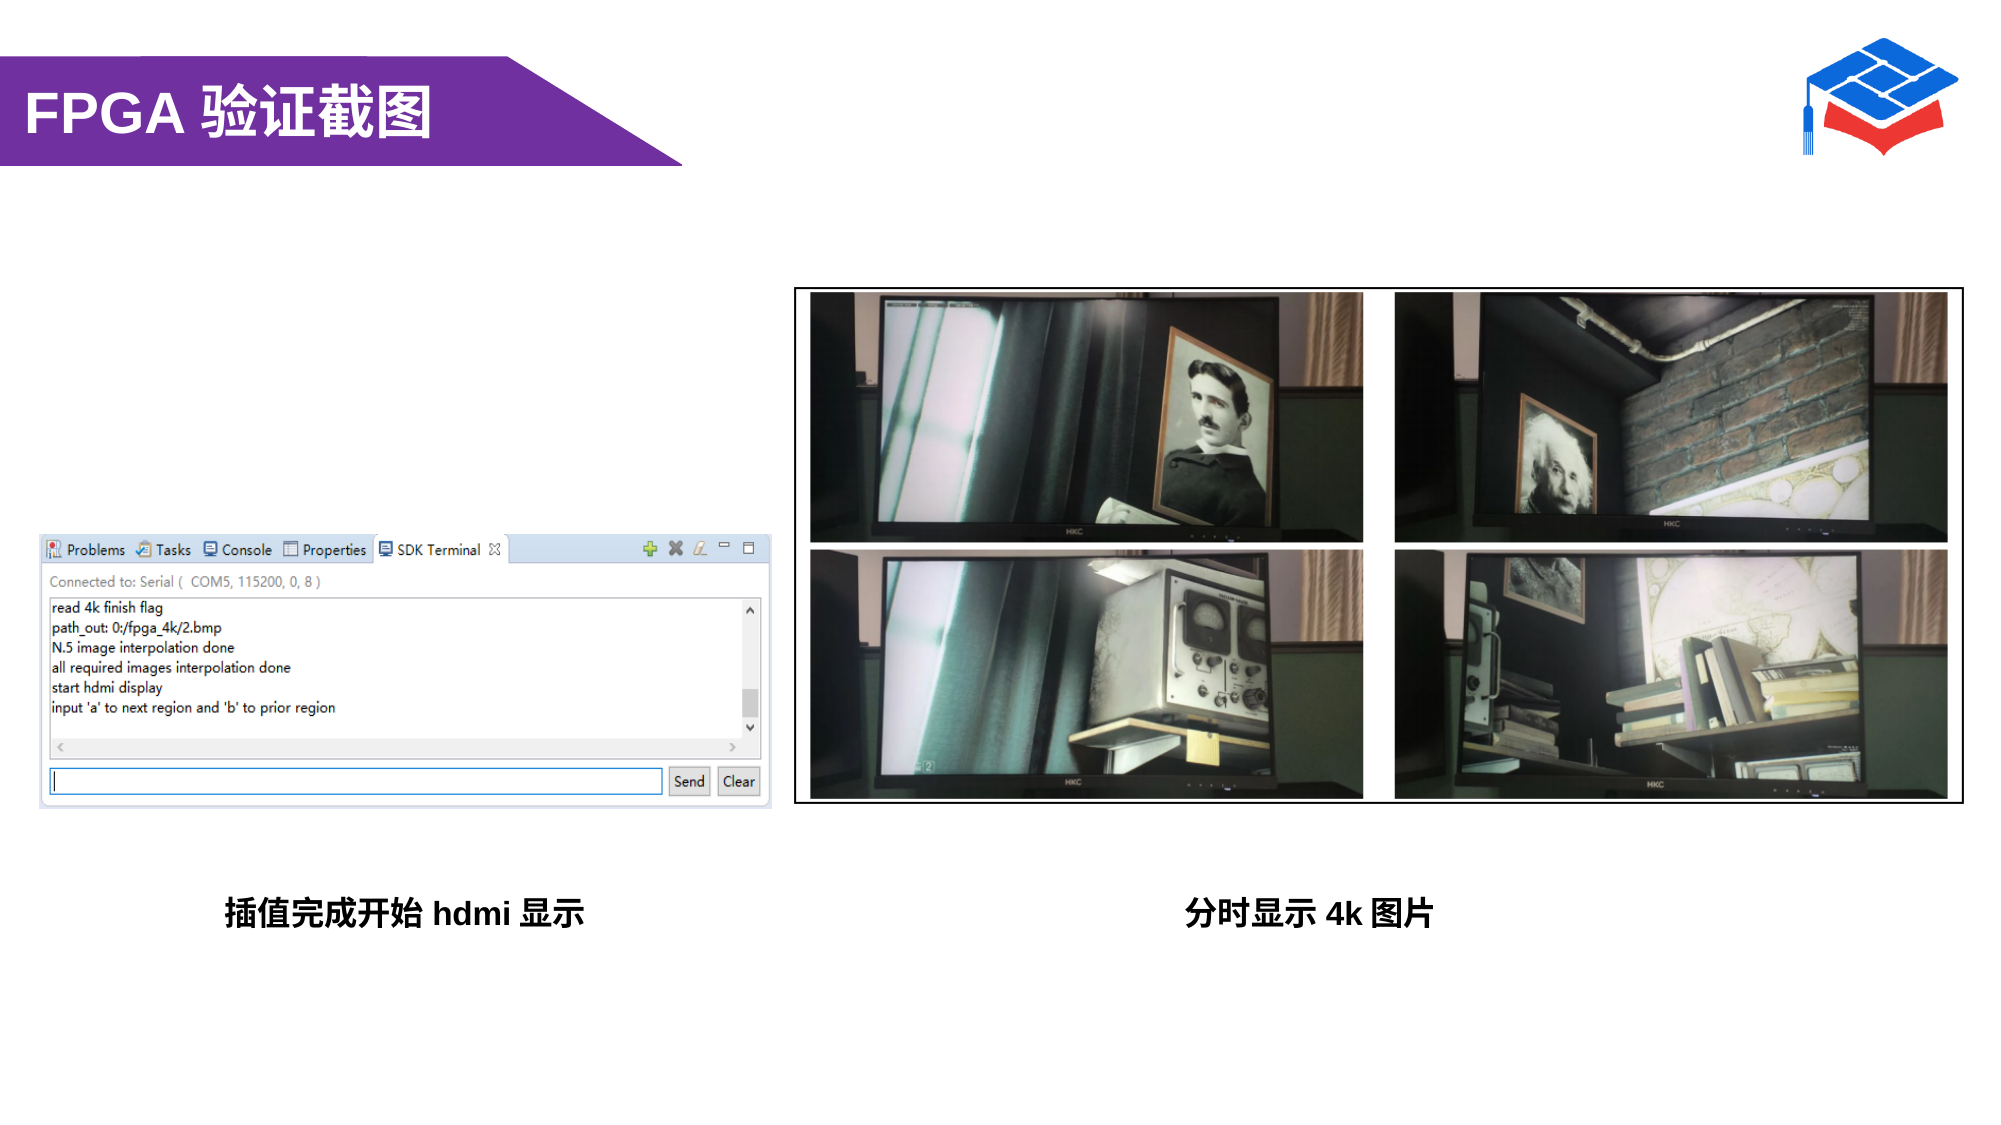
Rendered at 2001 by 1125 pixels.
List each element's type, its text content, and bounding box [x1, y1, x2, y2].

picture [1799, 38, 1961, 157]
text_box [0, 56, 683, 166]
text_box 分时显示4k图片 [811, 884, 1812, 940]
picture [39, 534, 772, 809]
picture [787, 282, 1970, 809]
text_box 插值完成开始hdmi显示 [192, 884, 619, 940]
